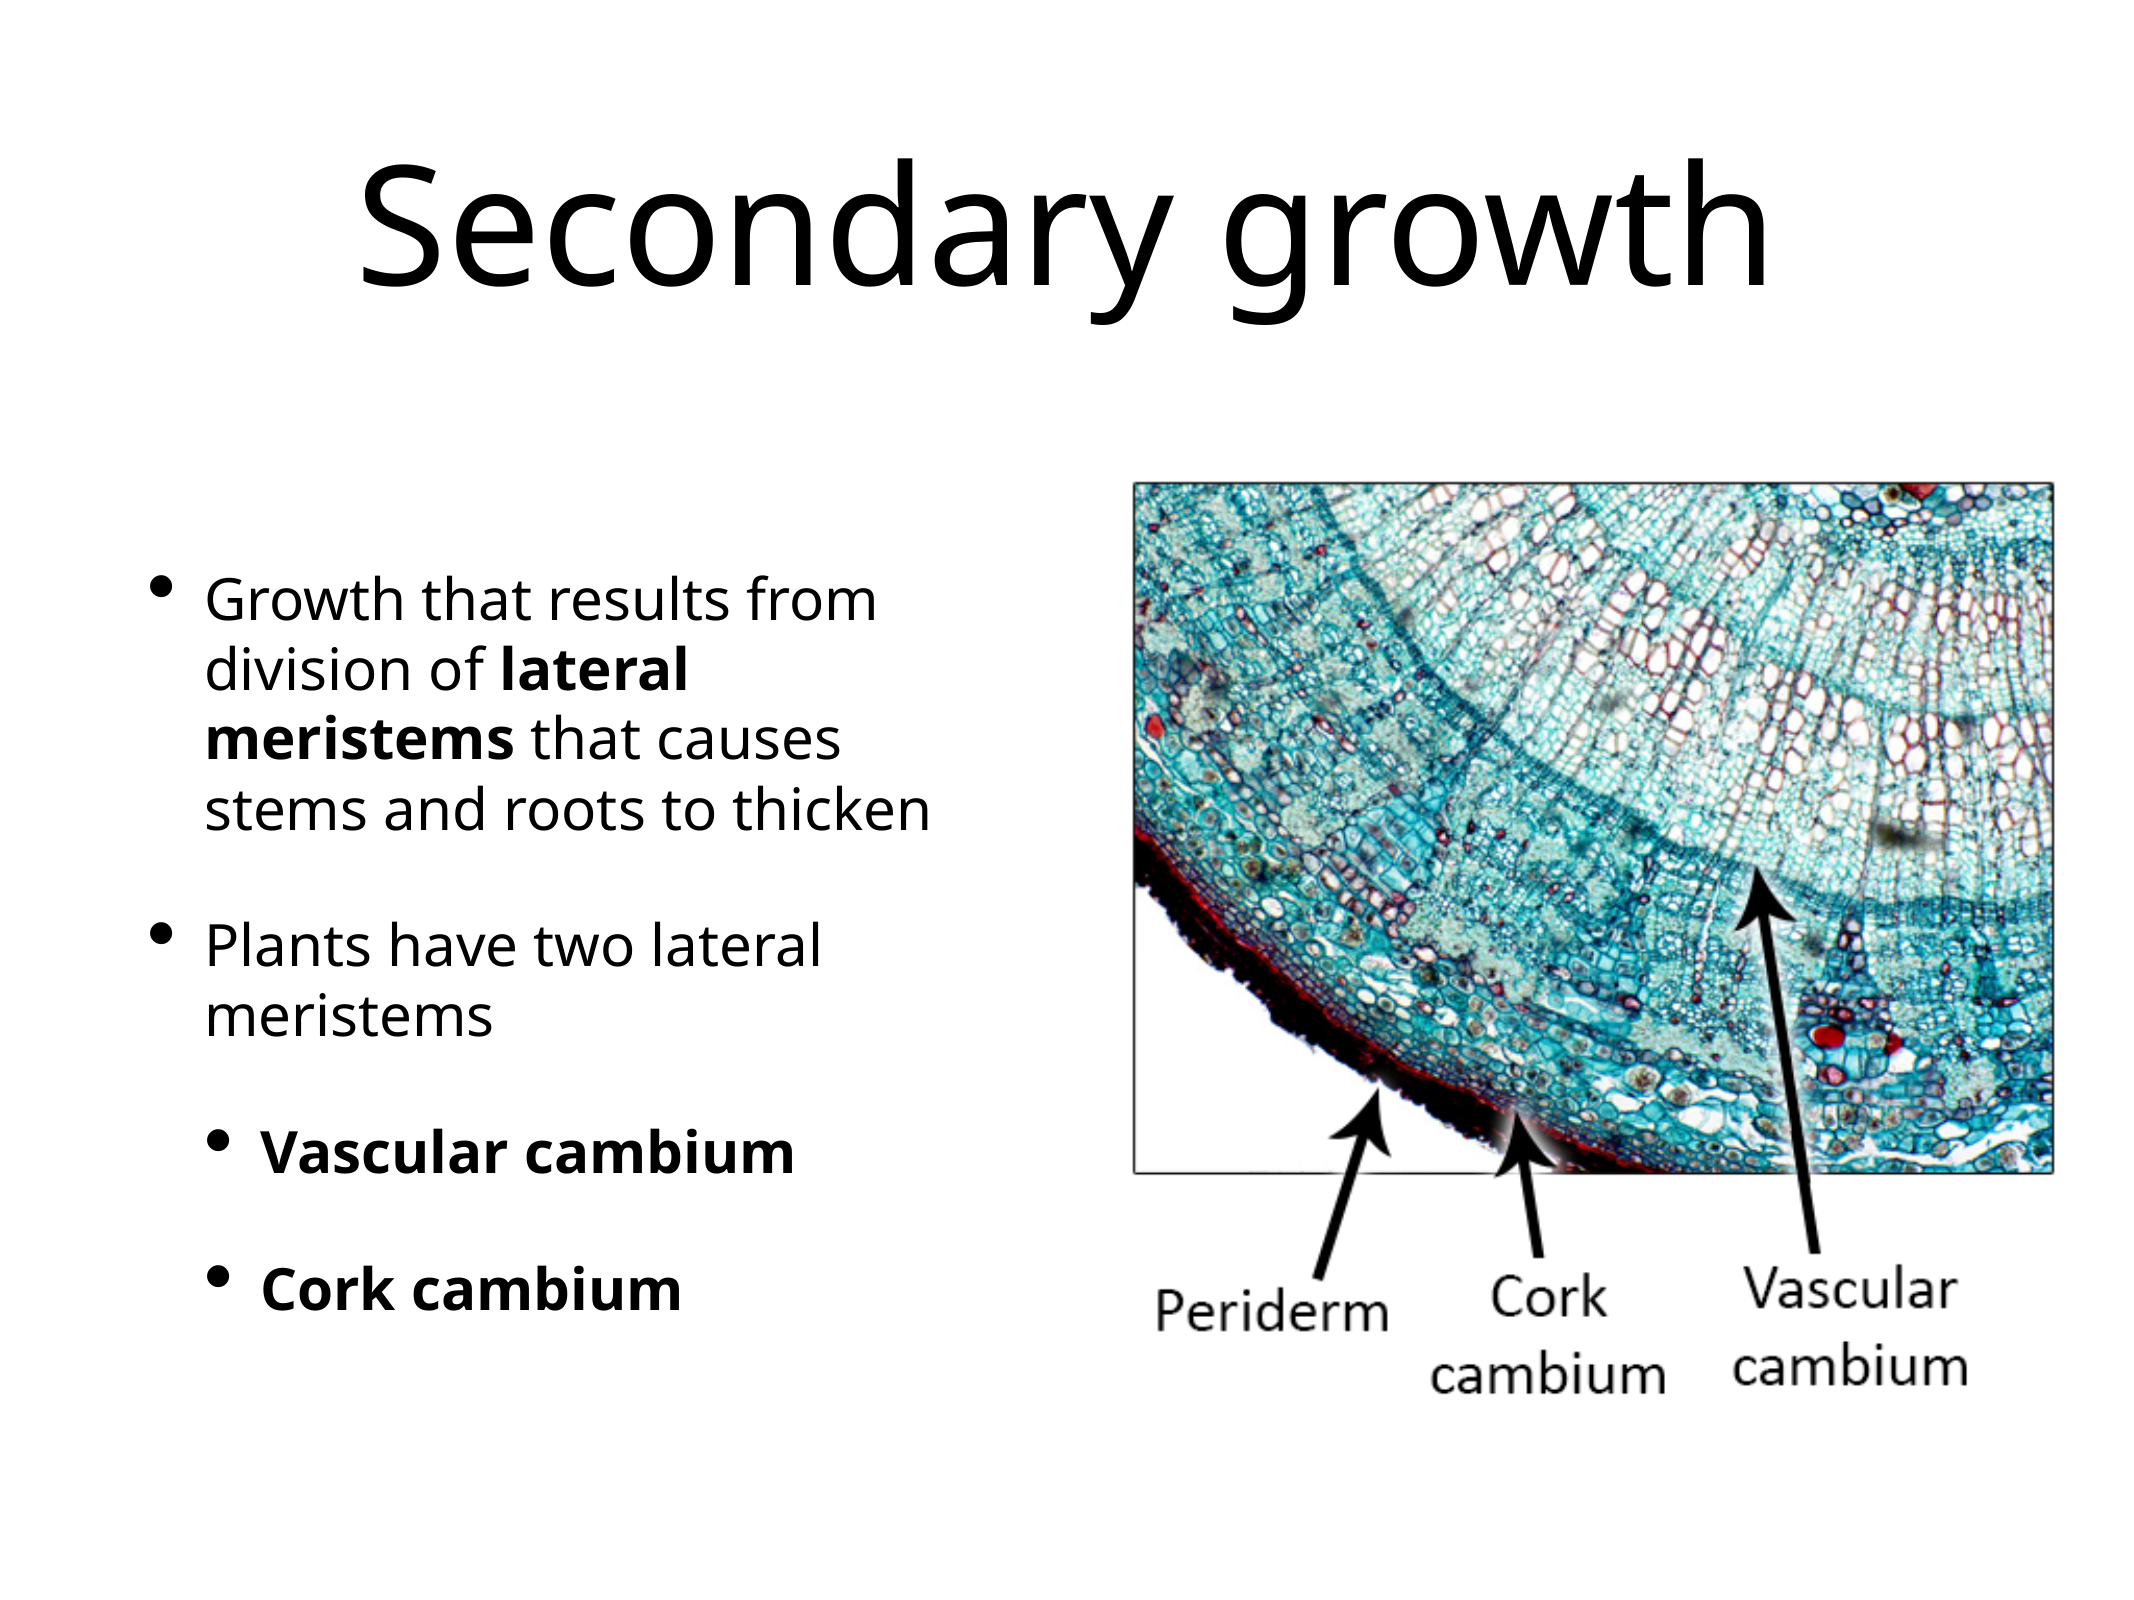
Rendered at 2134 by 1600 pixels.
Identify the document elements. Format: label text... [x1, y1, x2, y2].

picture [1070, 420, 2114, 1463]
list Growth that results from division of lateral meristems that causes stems and roots to thicken Plants have two lateral meristems Vascular cambium Cork cambium [139, 425, 1016, 1458]
title Secondary growth [155, 41, 1978, 397]
